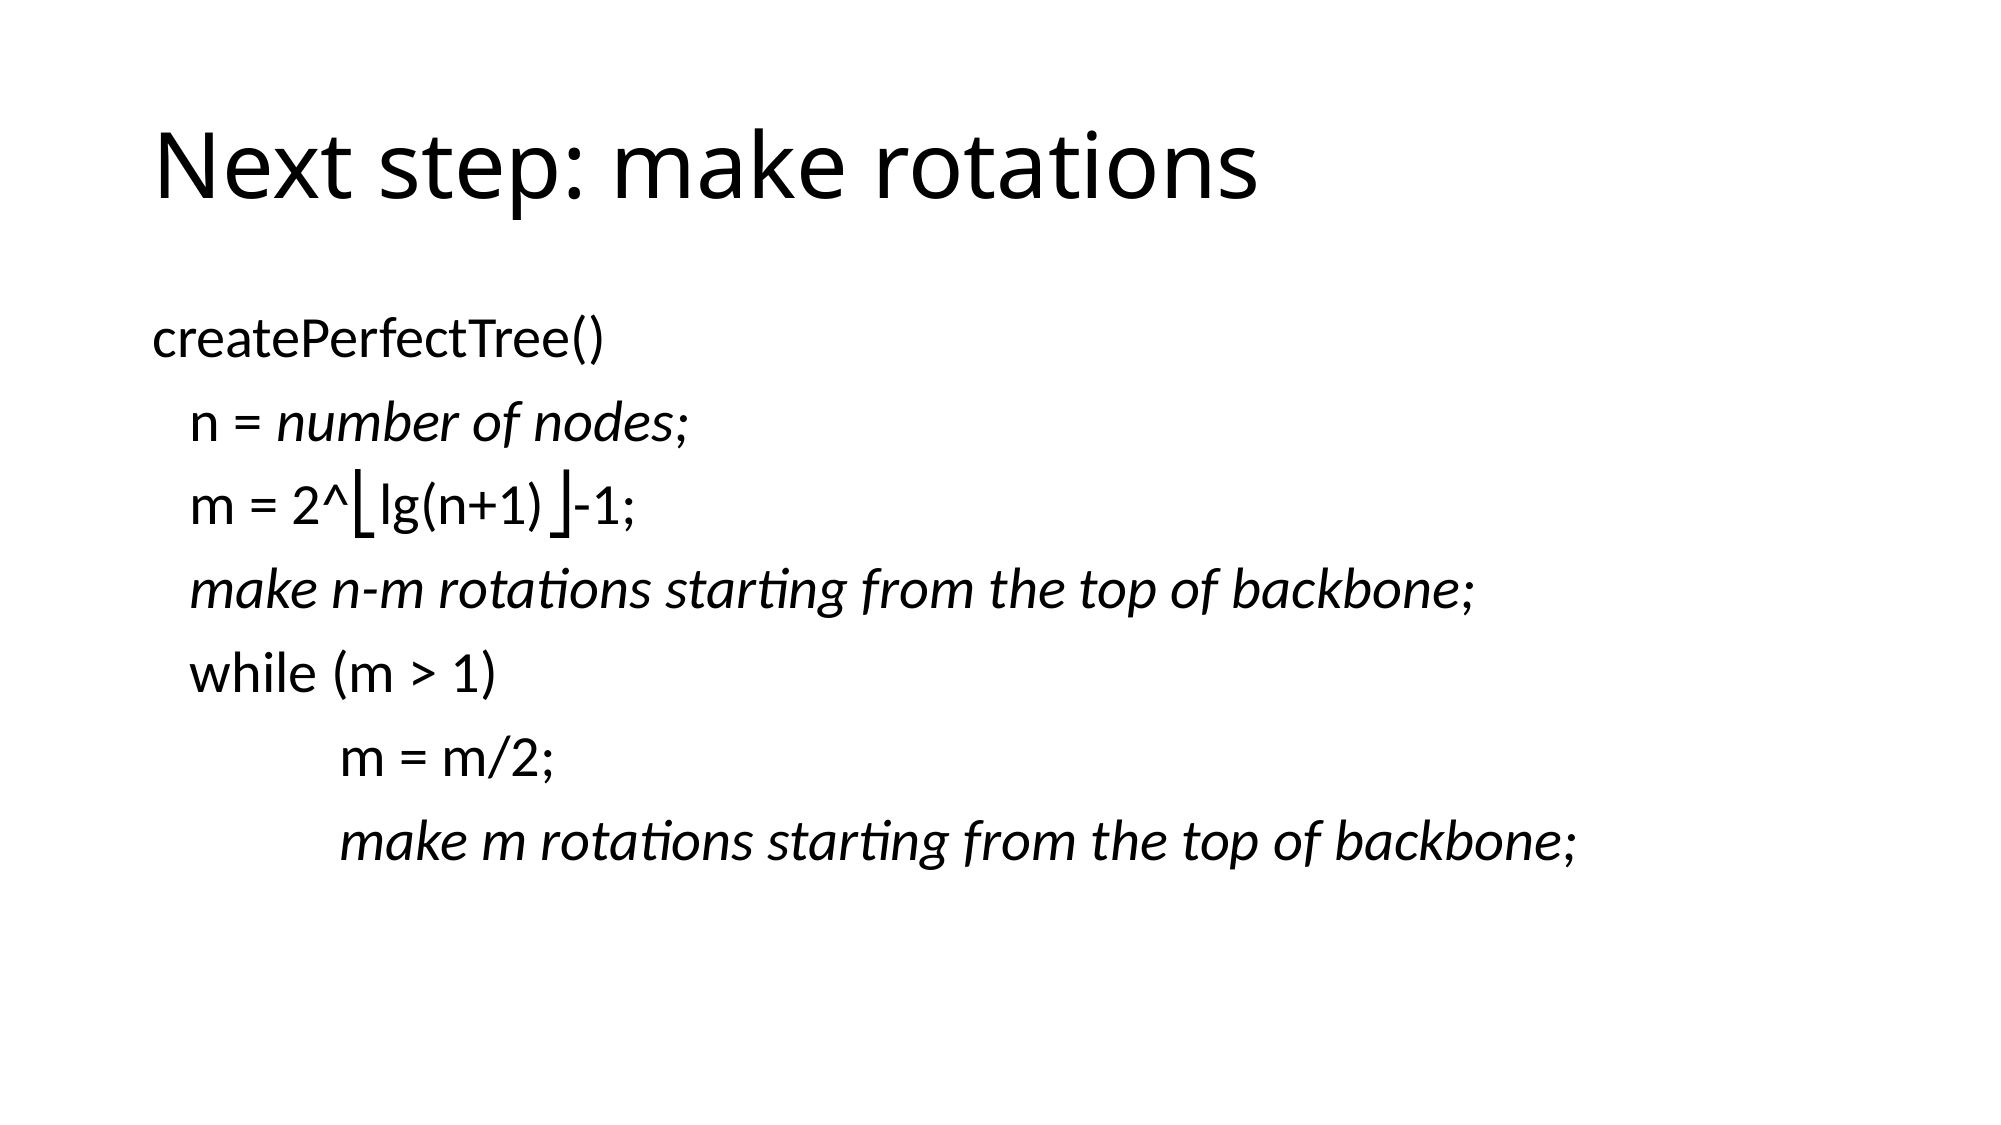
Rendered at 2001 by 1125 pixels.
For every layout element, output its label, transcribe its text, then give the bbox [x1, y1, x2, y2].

title Next step: make rotations [137, 59, 1863, 278]
list createPerfectTree() n = number of nodes; m = 2^⎣lg(n+1)⎦-1; make n-m rotations starting from the top of backbone; while (m > 1) m = m/2; make m rotations starting from the top of backbone; [137, 299, 1863, 1014]
